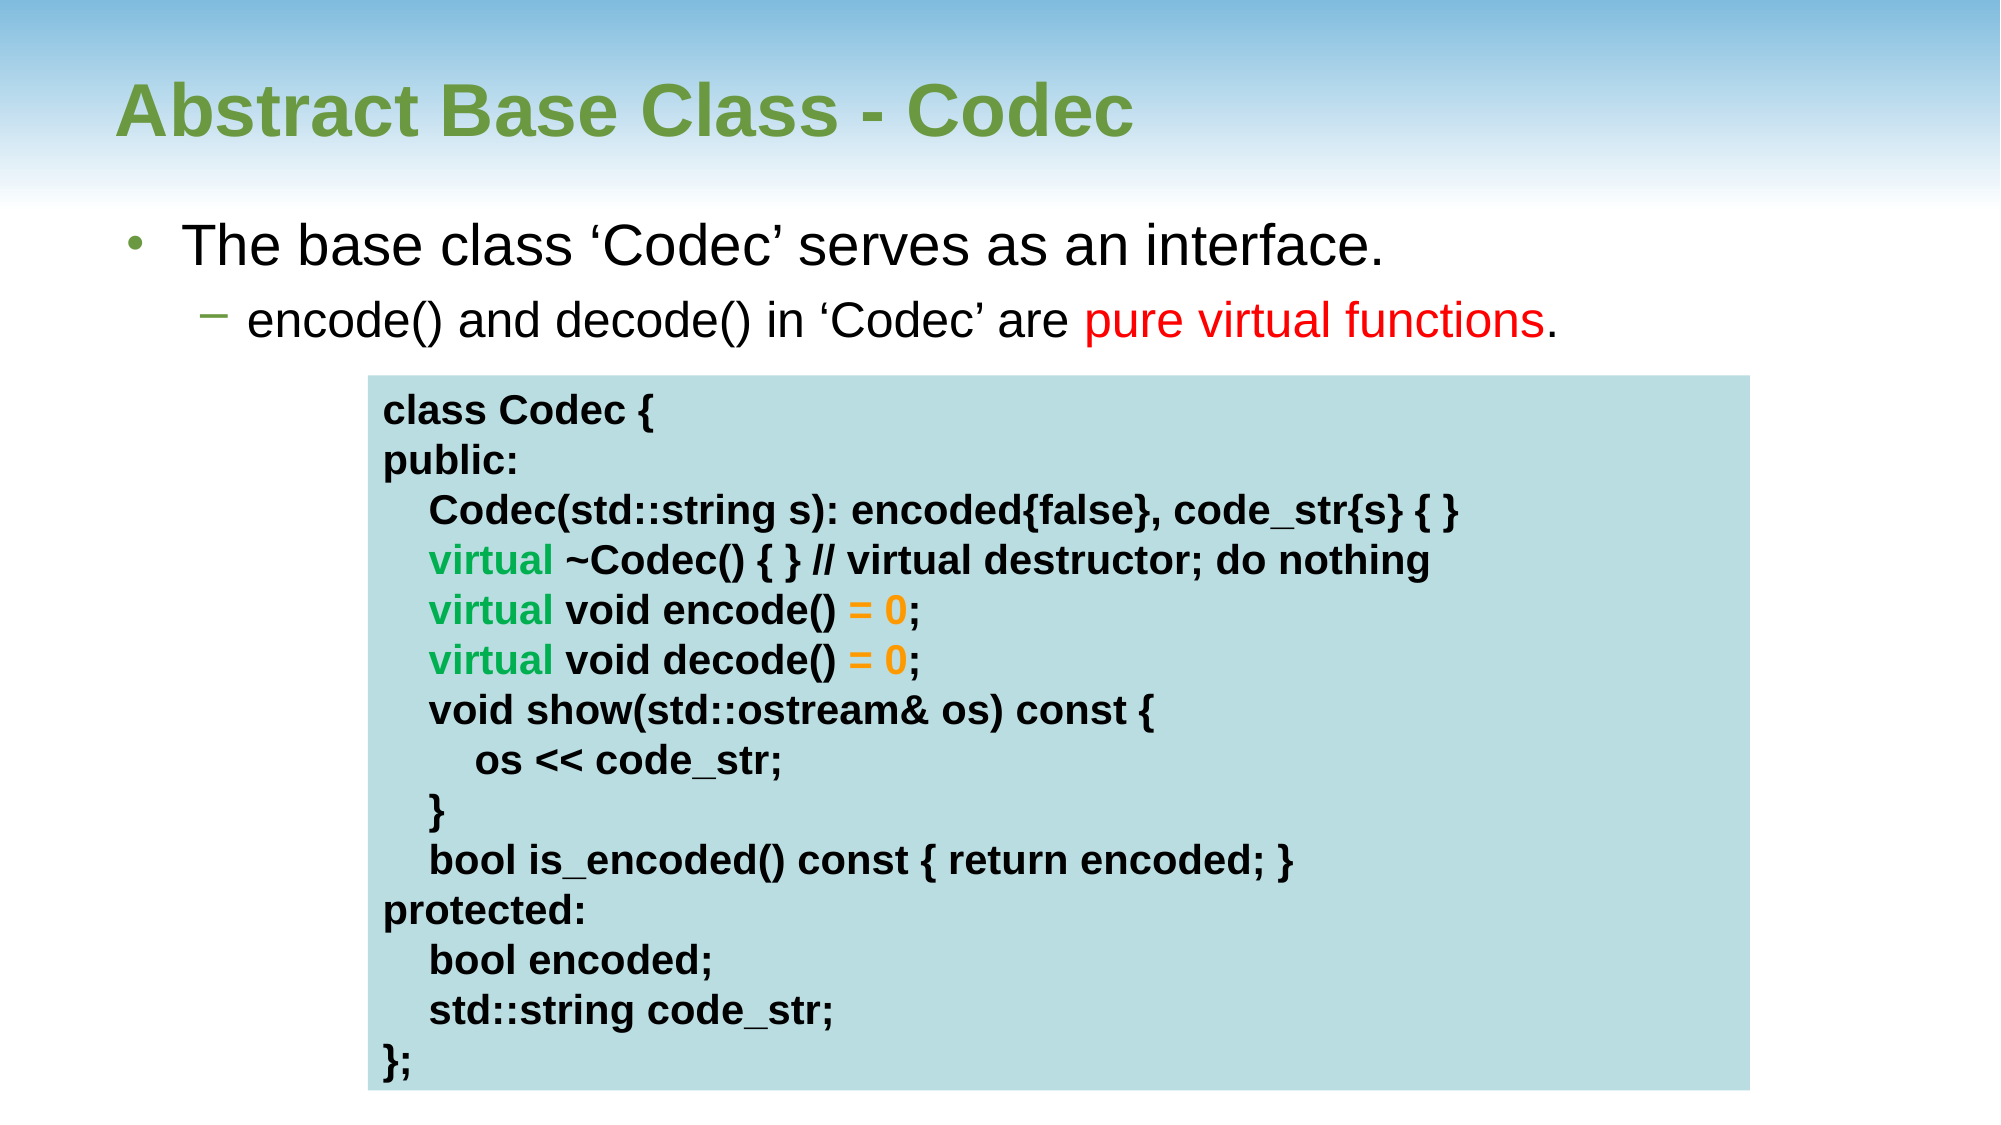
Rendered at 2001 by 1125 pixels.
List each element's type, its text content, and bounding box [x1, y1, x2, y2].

text_box class Codec { public: Codec(std::string s): encoded{false}, code_str{s} { } virtual ~Codec() { } // virtual destructor; do nothing virtual void encode() = 0; virtual void decode() = 0; void show(std::ostream& os) const { os << code_str; } bool is_encoded() const { return encoded; } protected: bool encoded; std::string code_str; }; [367, 375, 1750, 1091]
title Abstract Base Class - Codec [99, 12, 1917, 200]
text_box The base class ‘Codec’ serves as an interface. encode() and decode() in ‘Codec’ are pure virtual functions. [110, 200, 1917, 1099]
